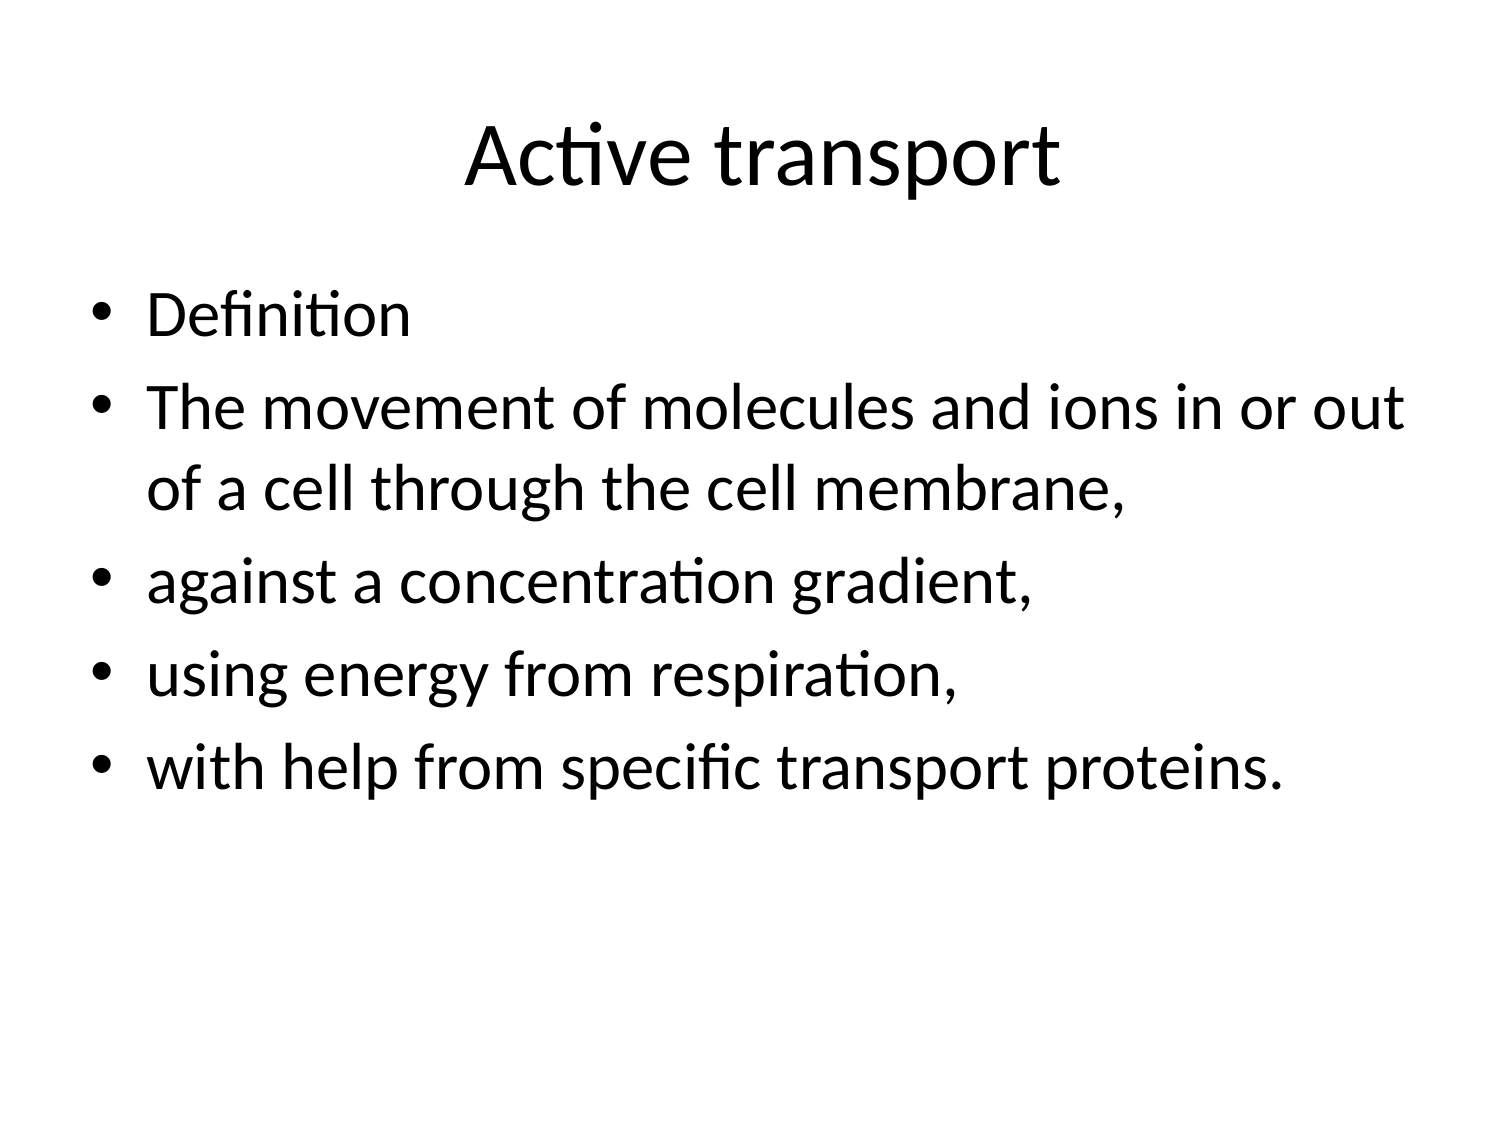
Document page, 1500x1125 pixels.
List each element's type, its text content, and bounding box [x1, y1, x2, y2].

text_box Active transport [88, 54, 1439, 243]
list Definition The movement of molecules and ions in or out of a cell through the cell membrane, against a concentration gradient, using energy from respiration, with help from specific transport proteins. [75, 262, 1425, 1005]
